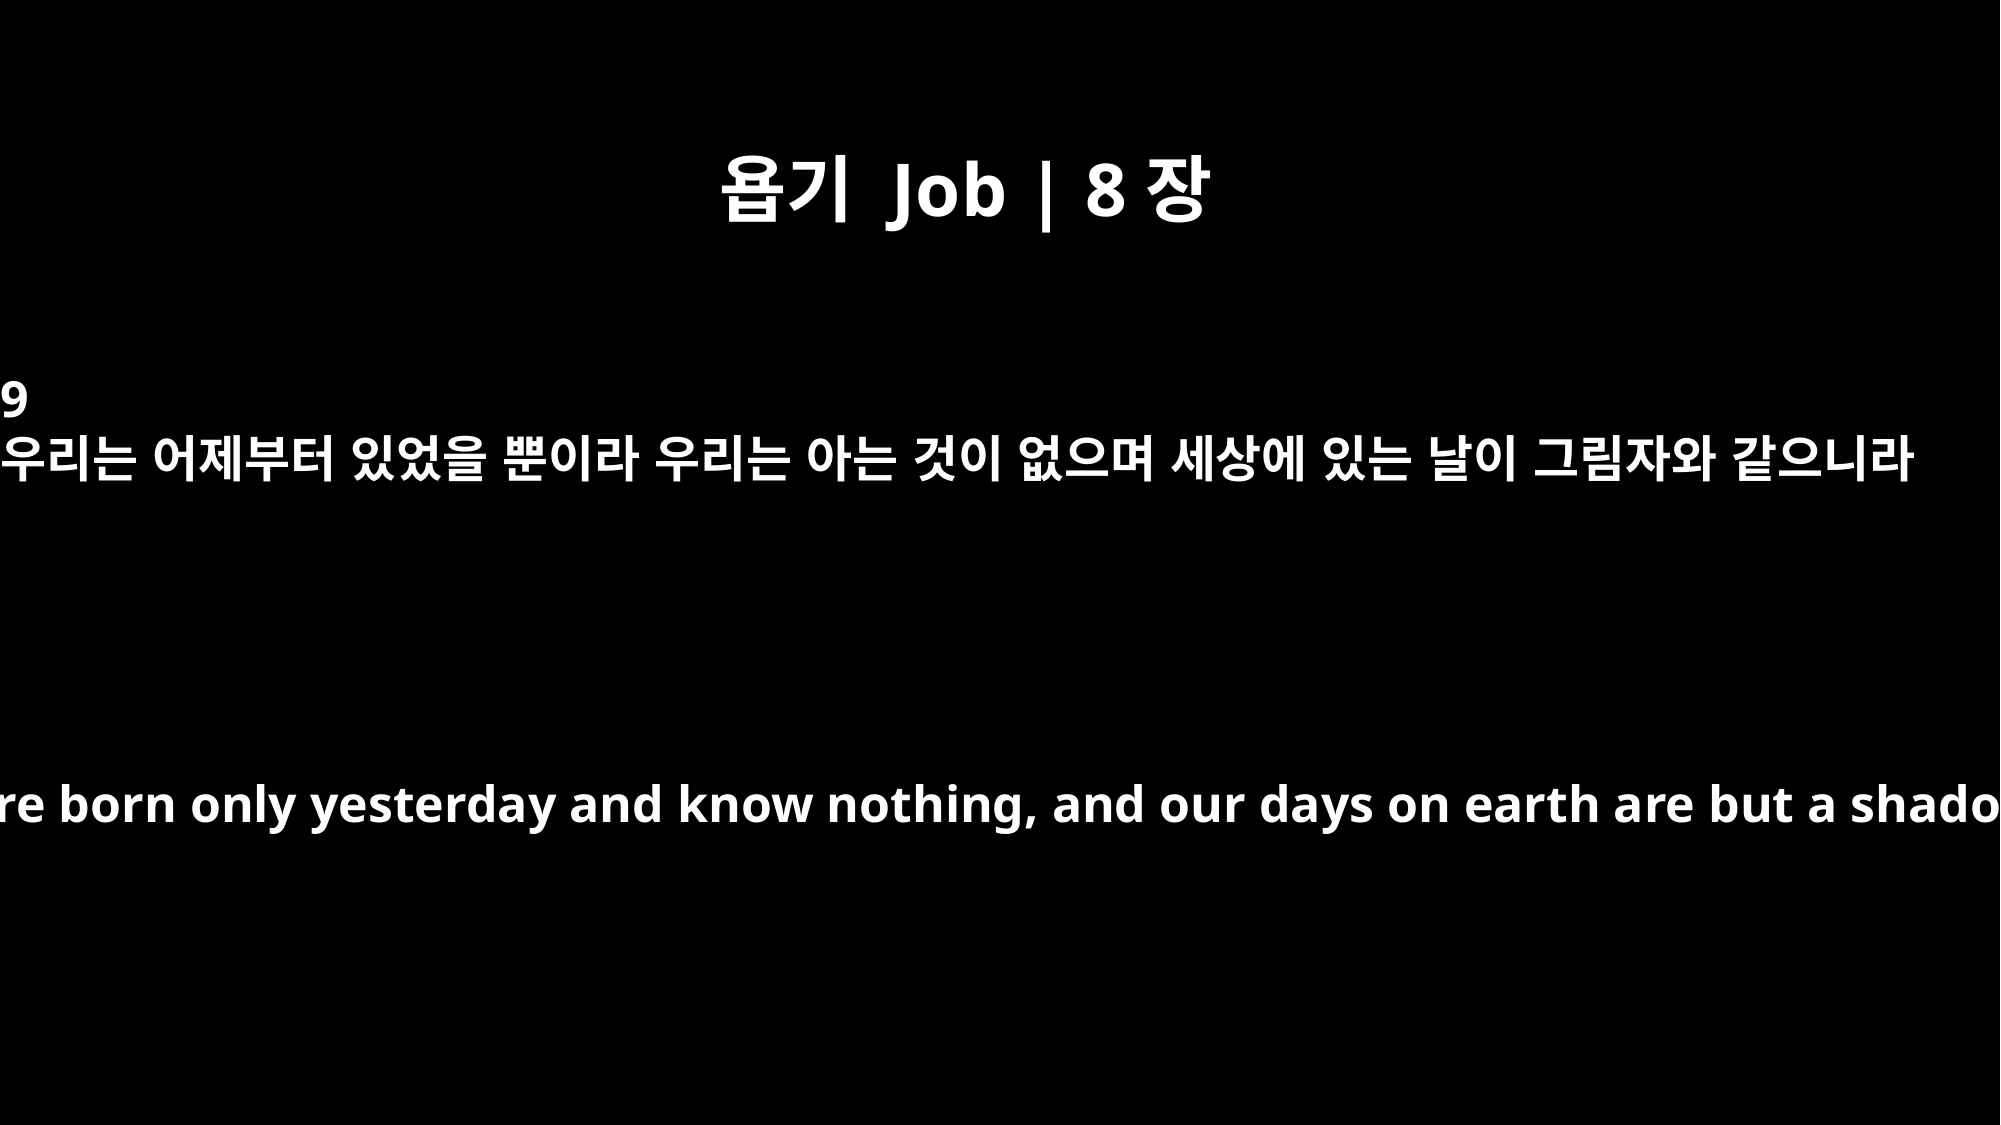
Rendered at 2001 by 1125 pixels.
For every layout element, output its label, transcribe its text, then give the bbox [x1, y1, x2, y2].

text_box 9 우리는 어제부터 있었을 뿐이라 우리는 아는 것이 없으며 세상에 있는 날이 그림자와 같으니라 [0, 359, 1932, 495]
text_box 욥기 Job | 8장 [704, 136, 1228, 239]
text_box for we were born only yesterday and know nothing, and our days on earth are but a shadow. [0, 764, 2000, 840]
